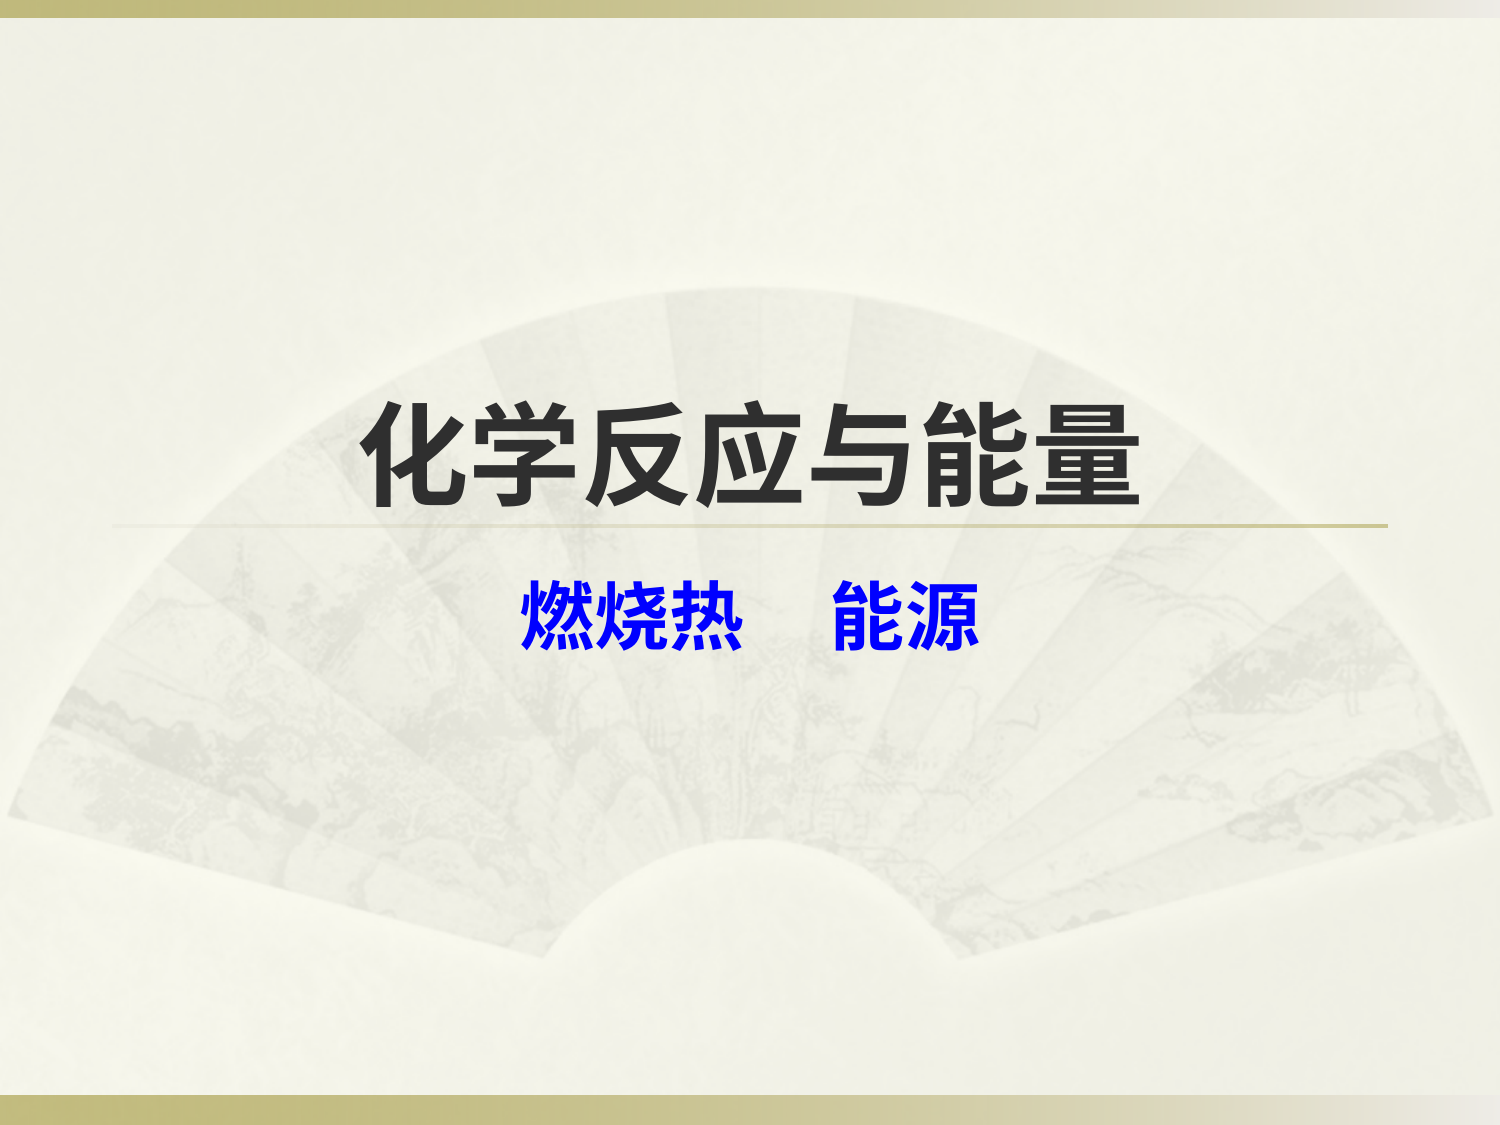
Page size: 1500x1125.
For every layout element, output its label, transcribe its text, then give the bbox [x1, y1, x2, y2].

title 化学反应与能量 [112, 275, 1388, 528]
subtitle 燃烧热 能源 [225, 457, 1275, 745]
